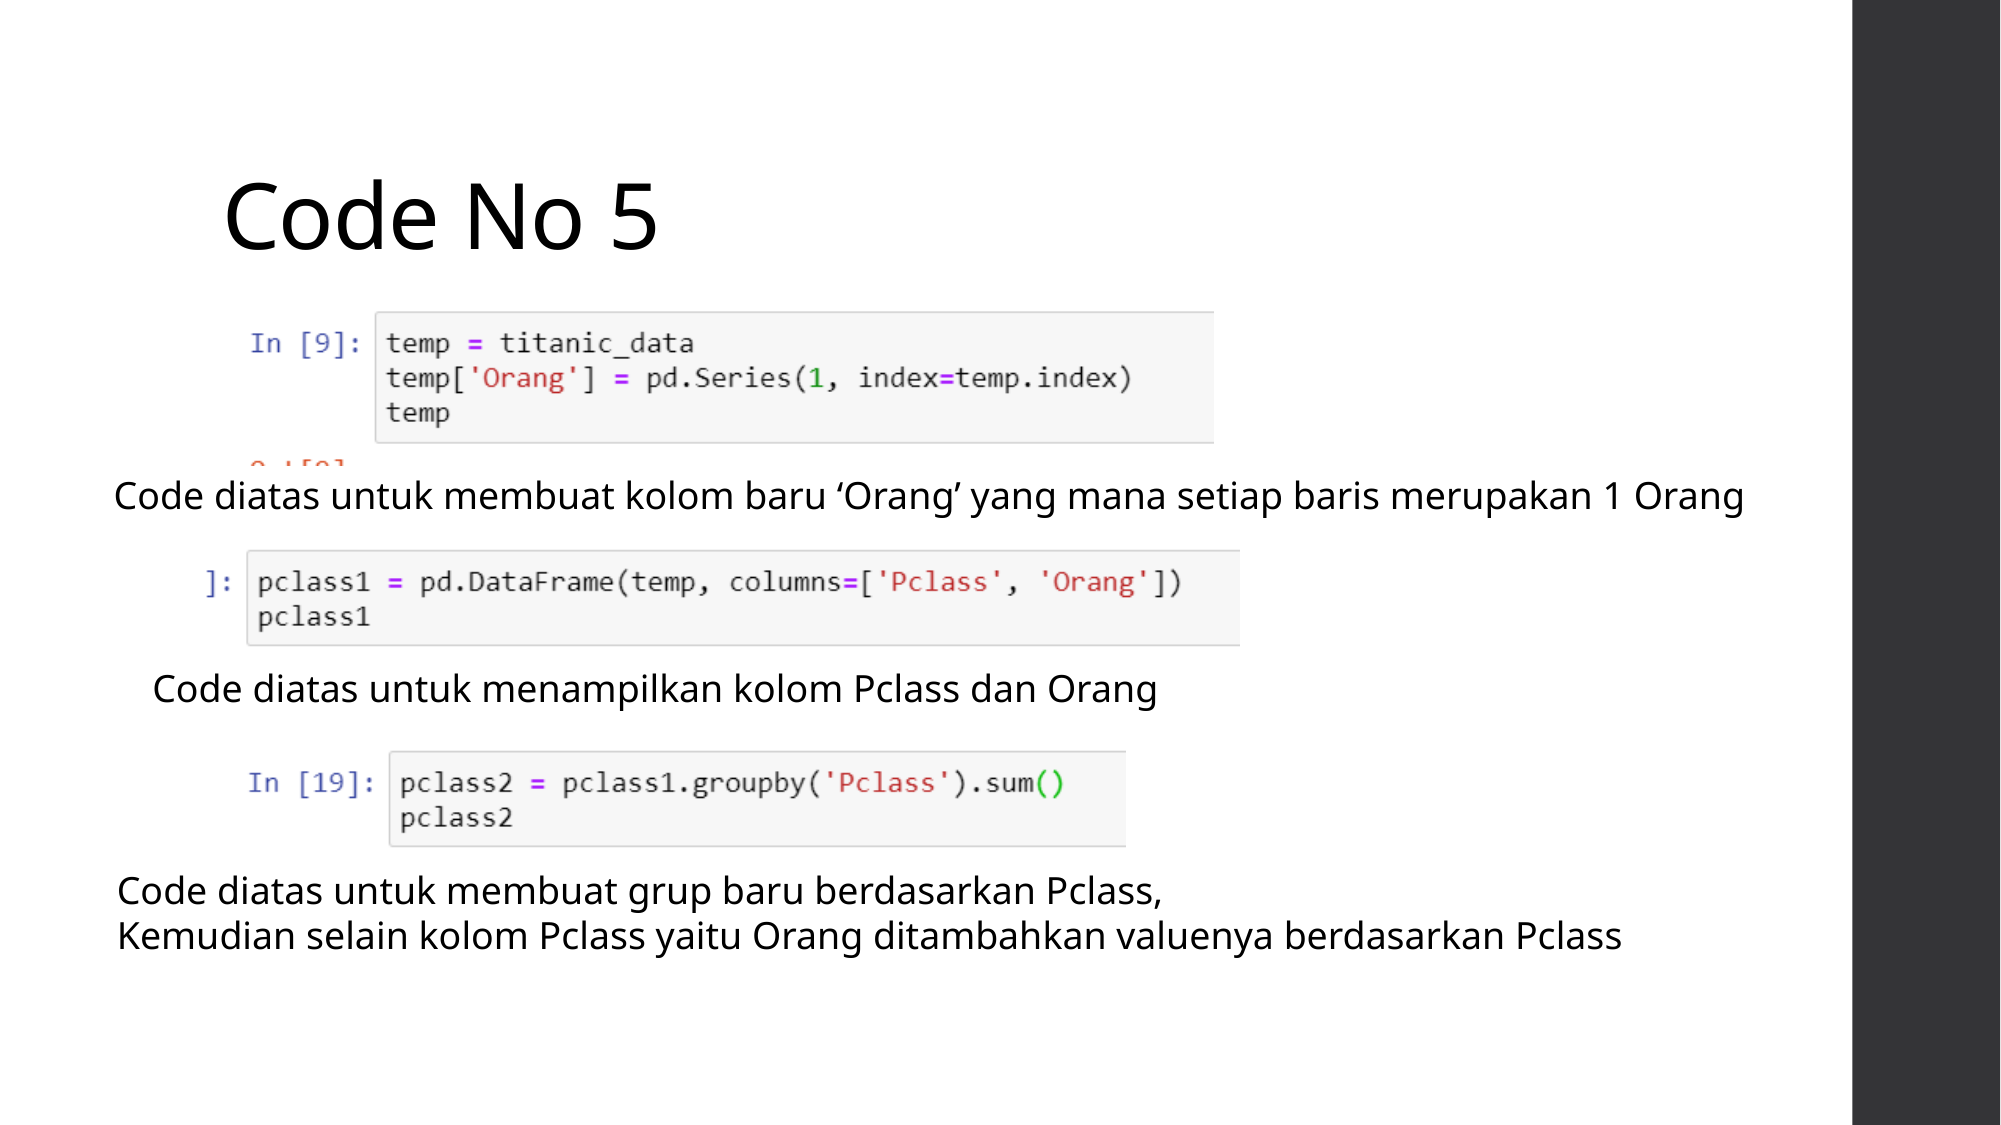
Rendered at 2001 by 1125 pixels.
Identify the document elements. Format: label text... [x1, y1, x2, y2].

picture [206, 718, 1126, 860]
picture [206, 277, 1214, 466]
title Code No 5 [206, 60, 1797, 278]
picture [206, 525, 1241, 659]
text_box Code diatas untuk membuat grup baru berdasarkan Pclass, Kemudian selain kolom Pclass yaitu Orang ditambahkan valuenya berdasarkan Pclass [102, 859, 1639, 965]
text_box Code diatas untuk menampilkan kolom Pclass dan Orang [137, 657, 1174, 718]
text_box Code diatas untuk membuat kolom baru ‘Orang’ yang mana setiap baris merupakan 1 Orang [99, 464, 1762, 525]
